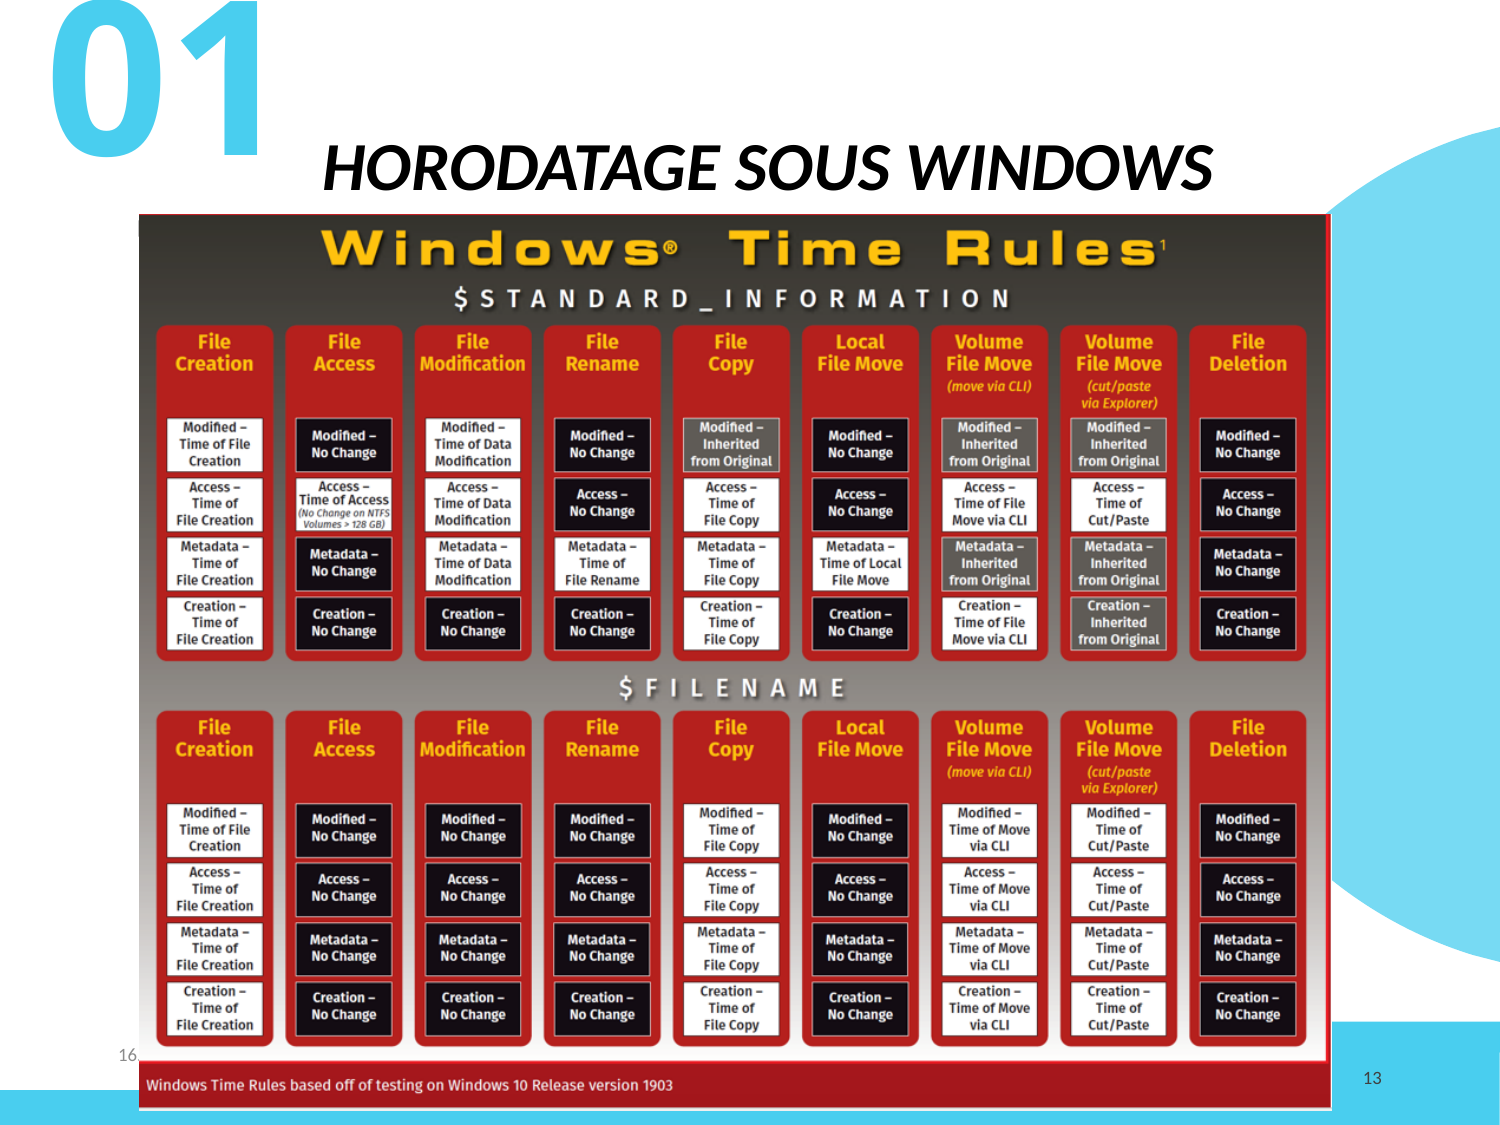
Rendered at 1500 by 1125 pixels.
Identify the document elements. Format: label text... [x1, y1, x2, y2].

title HORODATAGE sous windows [307, 59, 1412, 214]
list 01 [0, 0, 307, 213]
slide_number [103, 1023, 139, 1084]
text_box [1323, 125, 1500, 964]
slide_number 13 [1332, 1047, 1397, 1108]
picture [139, 214, 1332, 1111]
